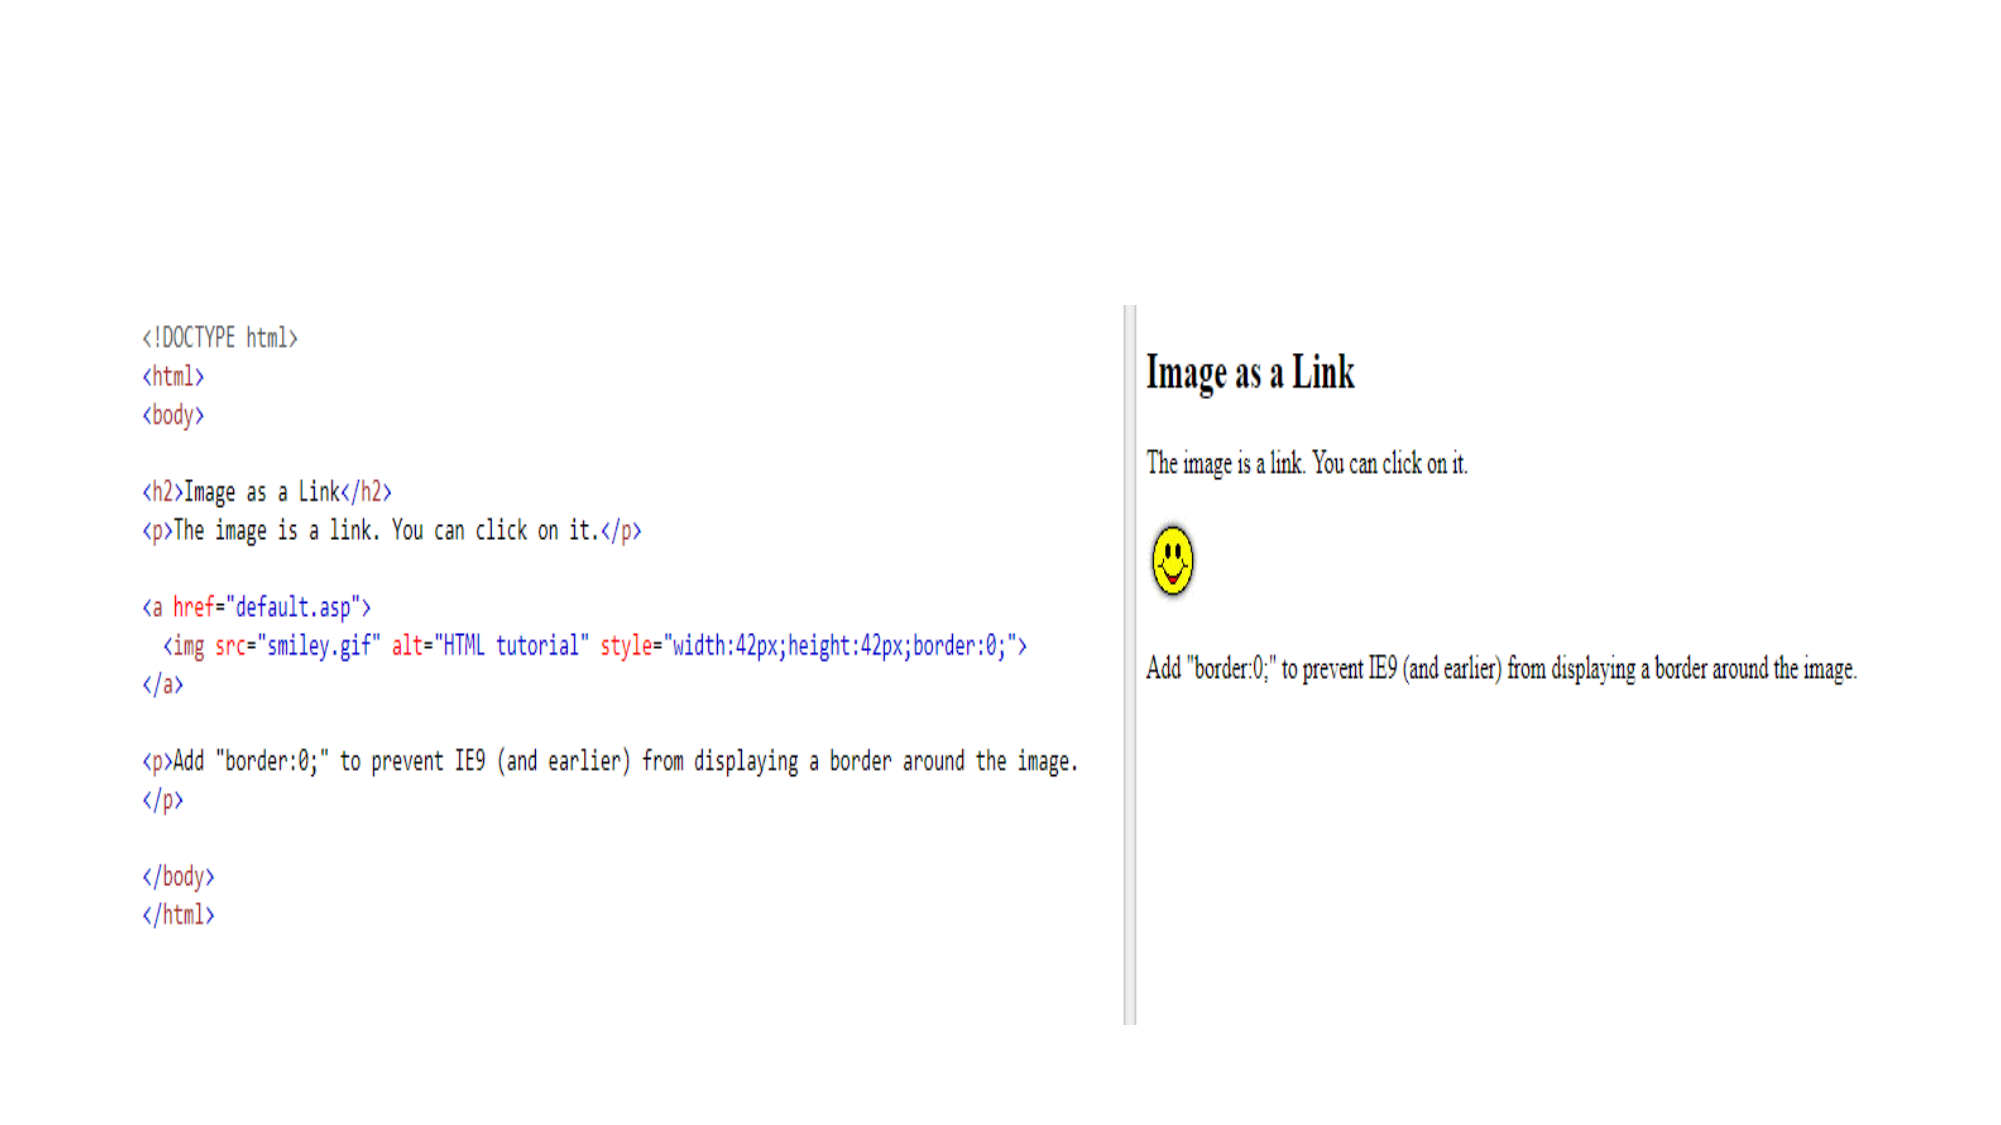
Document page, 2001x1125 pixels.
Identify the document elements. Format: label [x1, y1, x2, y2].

list [137, 305, 1863, 1025]
